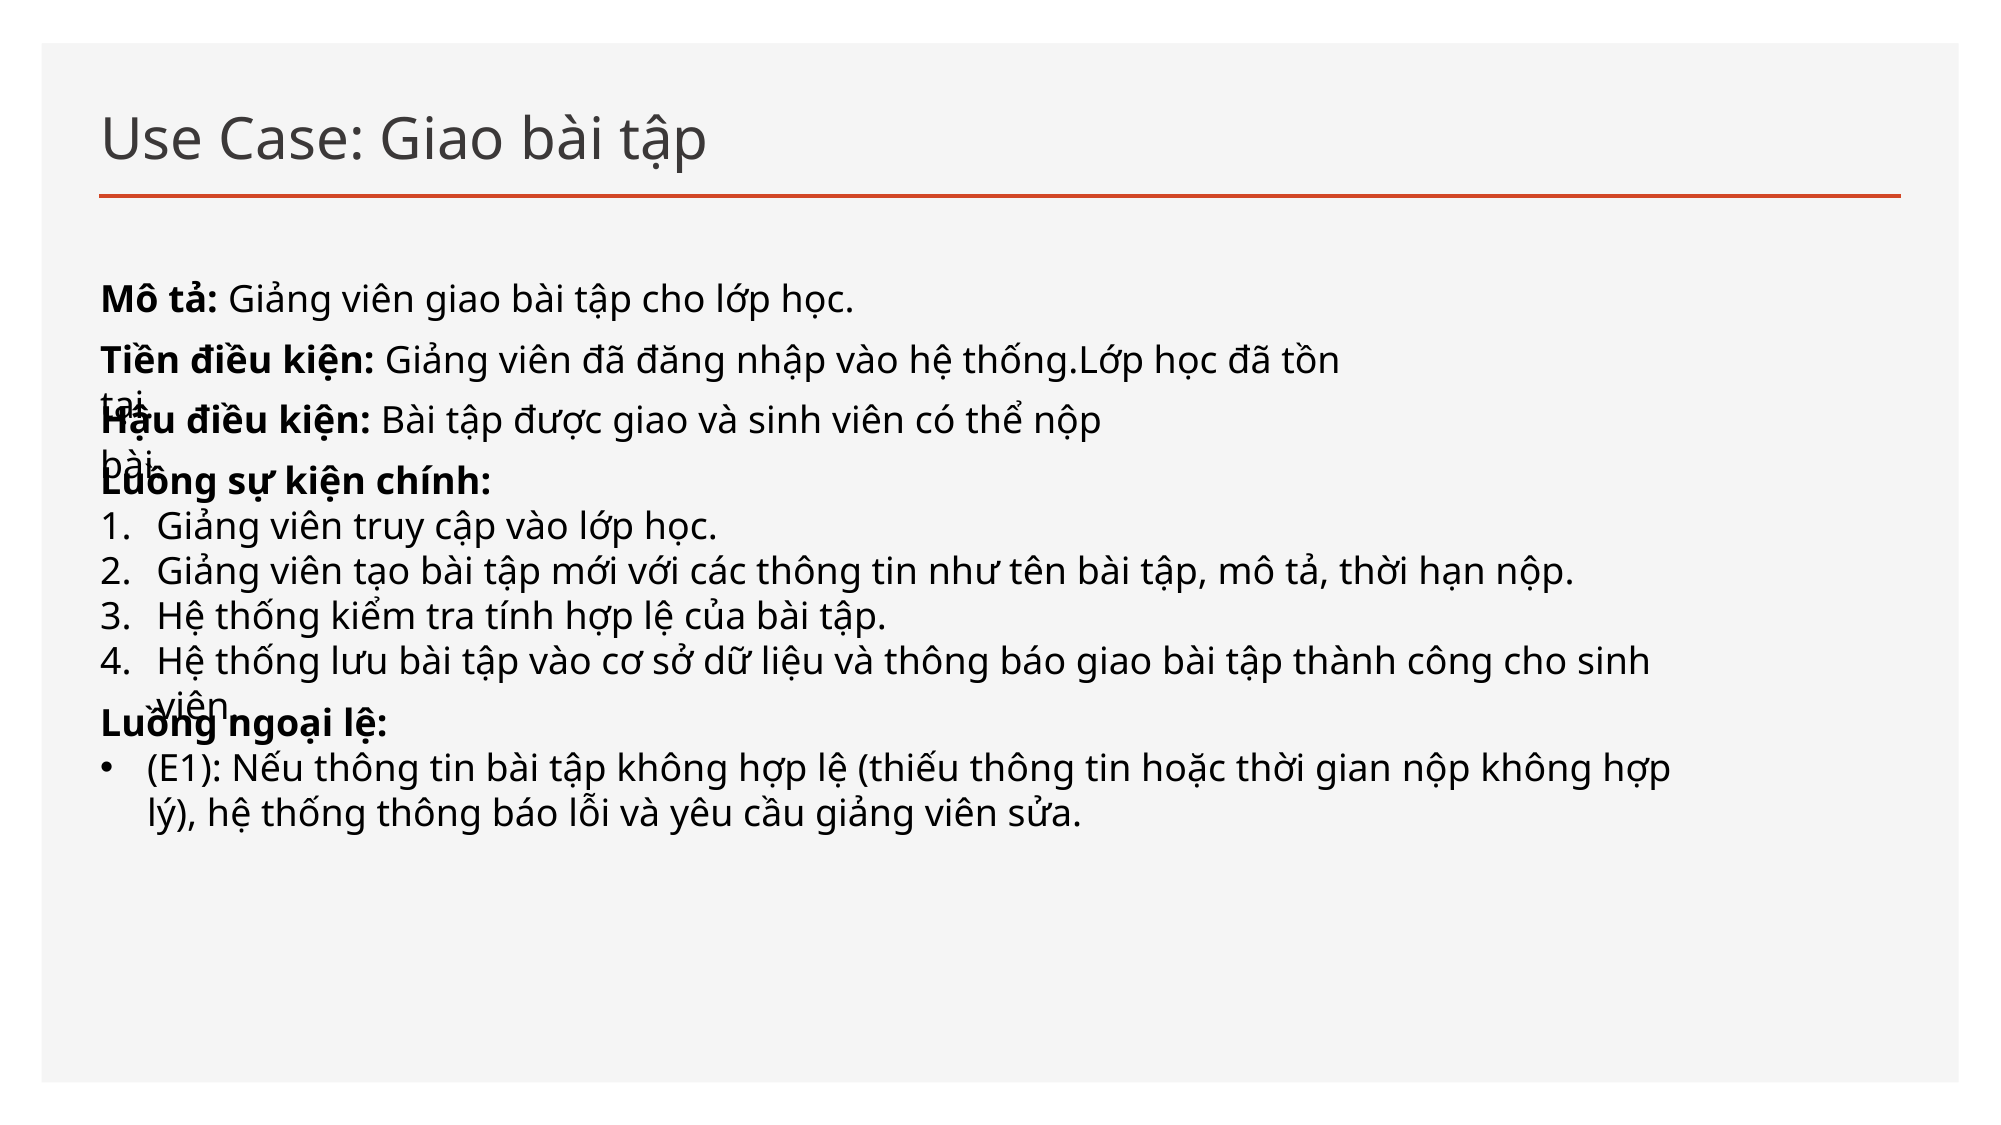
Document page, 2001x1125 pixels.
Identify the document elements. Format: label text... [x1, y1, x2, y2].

text_box Tiền điều kiện: Giảng viên đã đăng nhập vào hệ thống.Lớp học đã tồn tại. [85, 328, 1368, 434]
text_box Luồng sự kiện chính: Giảng viên truy cập vào lớp học. Giảng viên tạo bài tập mới với các thông tin như tên bài tập, mô tả, thời hạn nộp. Hệ thống kiểm tra tính hợp lệ của bài tập. Hệ thống lưu bài tập vào cơ sở dữ liệu và thông báo giao bài tập thành công cho sinh viên. [85, 449, 1692, 691]
title Use Case: Giao bài tập [85, 73, 1214, 179]
text_box Hậu điều kiện: Bài tập được giao và sinh viên có thể nộp bài. [85, 388, 1156, 449]
text_box Luồng ngoại lệ: (E1): Nếu thông tin bài tập không hợp lệ (thiếu thông tin hoặc thời gian nộp không hợp lý), hệ thống thông báo lỗi và yêu cầu giảng viên sửa. [85, 691, 1692, 842]
text_box Mô tả: Giảng viên giao bài tập cho lớp học. [85, 267, 1086, 328]
